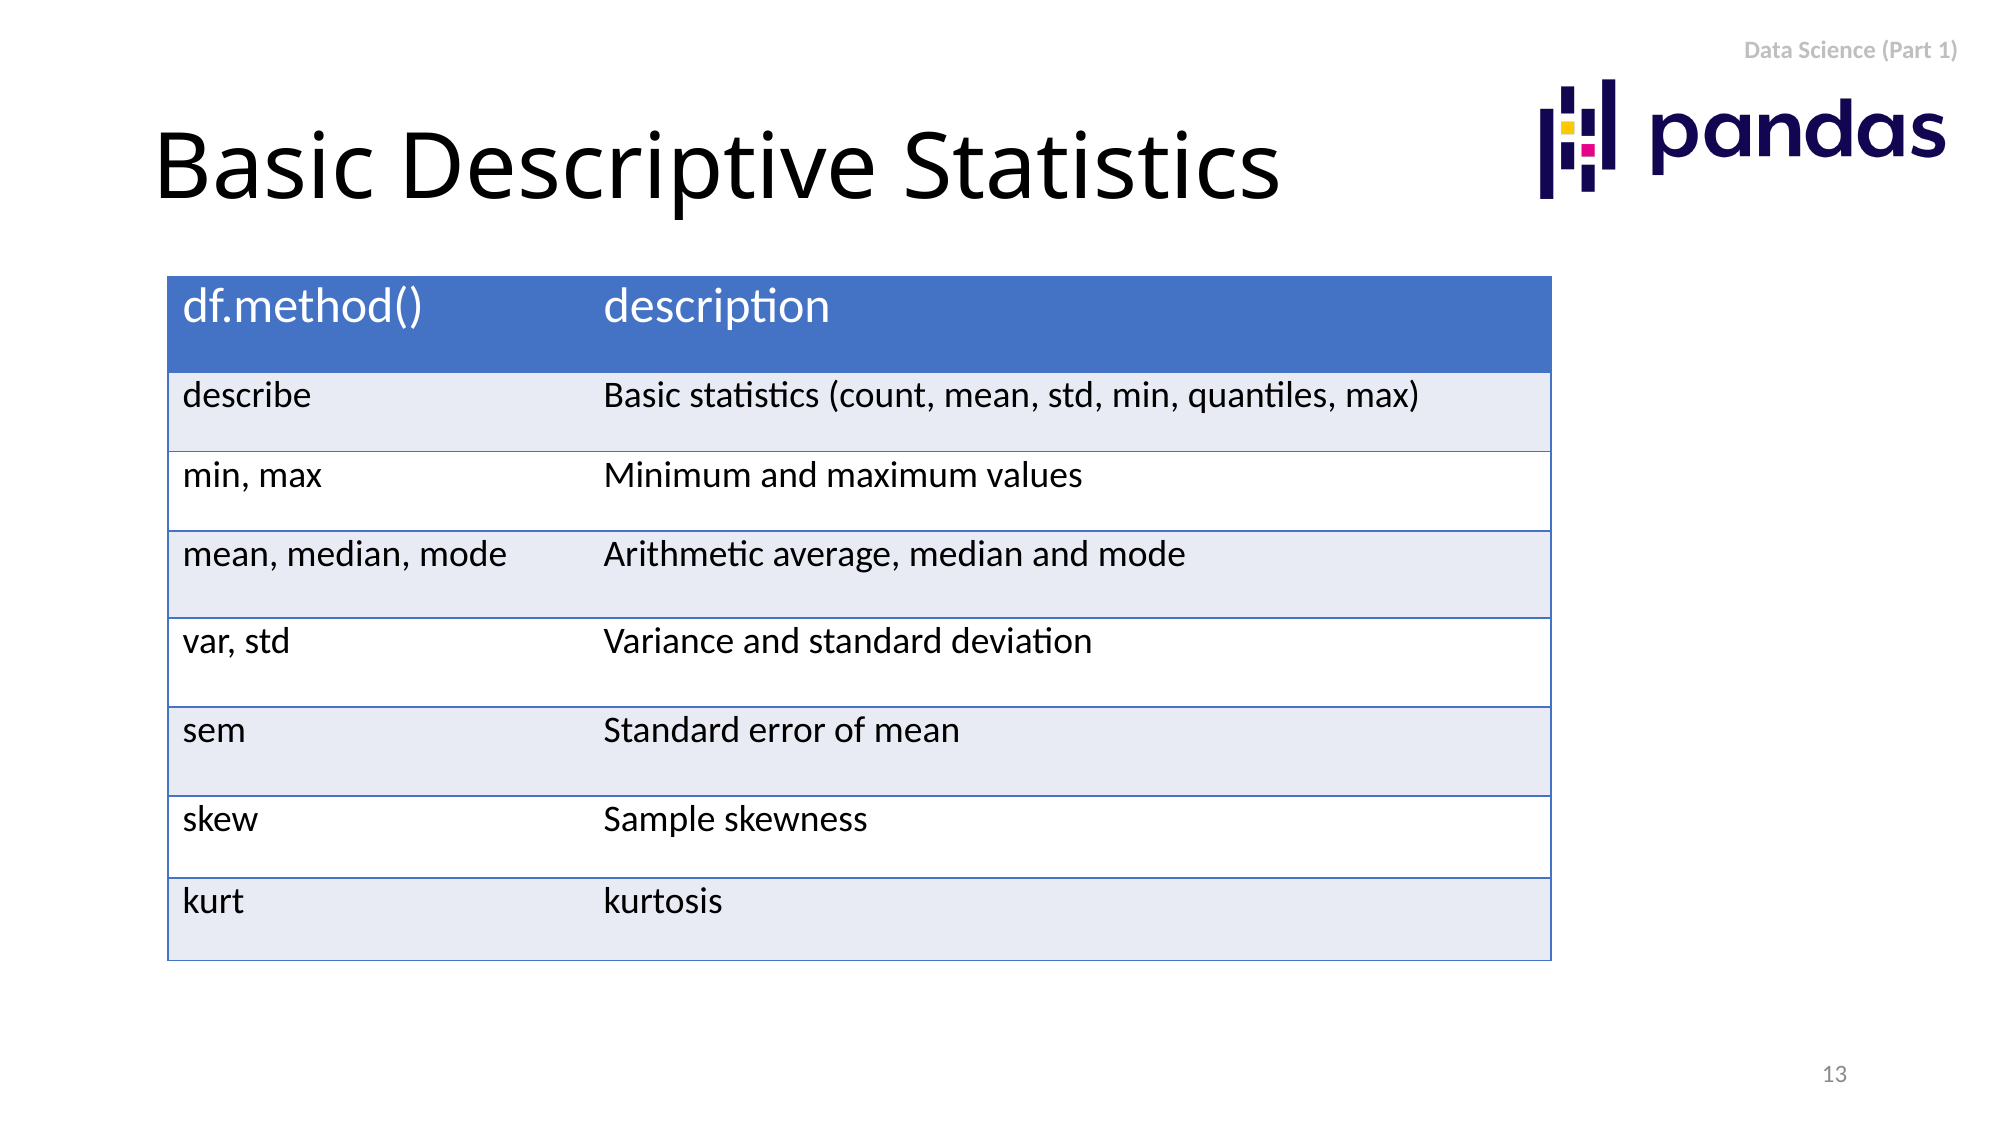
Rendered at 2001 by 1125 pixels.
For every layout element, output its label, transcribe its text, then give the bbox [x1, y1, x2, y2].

table_cell Variance and standard deviation [588, 619, 1550, 706]
table_cell mean, median, mode [169, 532, 588, 617]
table_cell Standard error of mean [588, 708, 1550, 795]
picture [1520, 49, 1965, 229]
table_cell Basic statistics (count, mean, std, min, quantiles, max) [588, 373, 1550, 451]
table_cell kurtosis [588, 879, 1550, 960]
table_cell skew [169, 797, 588, 877]
table_cell kurt [169, 879, 588, 960]
table_header df.method() [169, 278, 588, 371]
table_cell Minimum and maximum values [588, 452, 1550, 530]
table_cell Sample skewness [588, 797, 1550, 877]
table_cell describe [169, 373, 588, 451]
slide_number 13 [1412, 1042, 1863, 1103]
table_cell var, std [169, 619, 588, 706]
table_cell sem [169, 708, 588, 795]
title Basic Descriptive Statistics [137, 59, 1863, 278]
table_cell Arithmetic average, median and mode [588, 532, 1550, 617]
table_header description [588, 278, 1550, 371]
table_cell min, max [169, 452, 588, 530]
